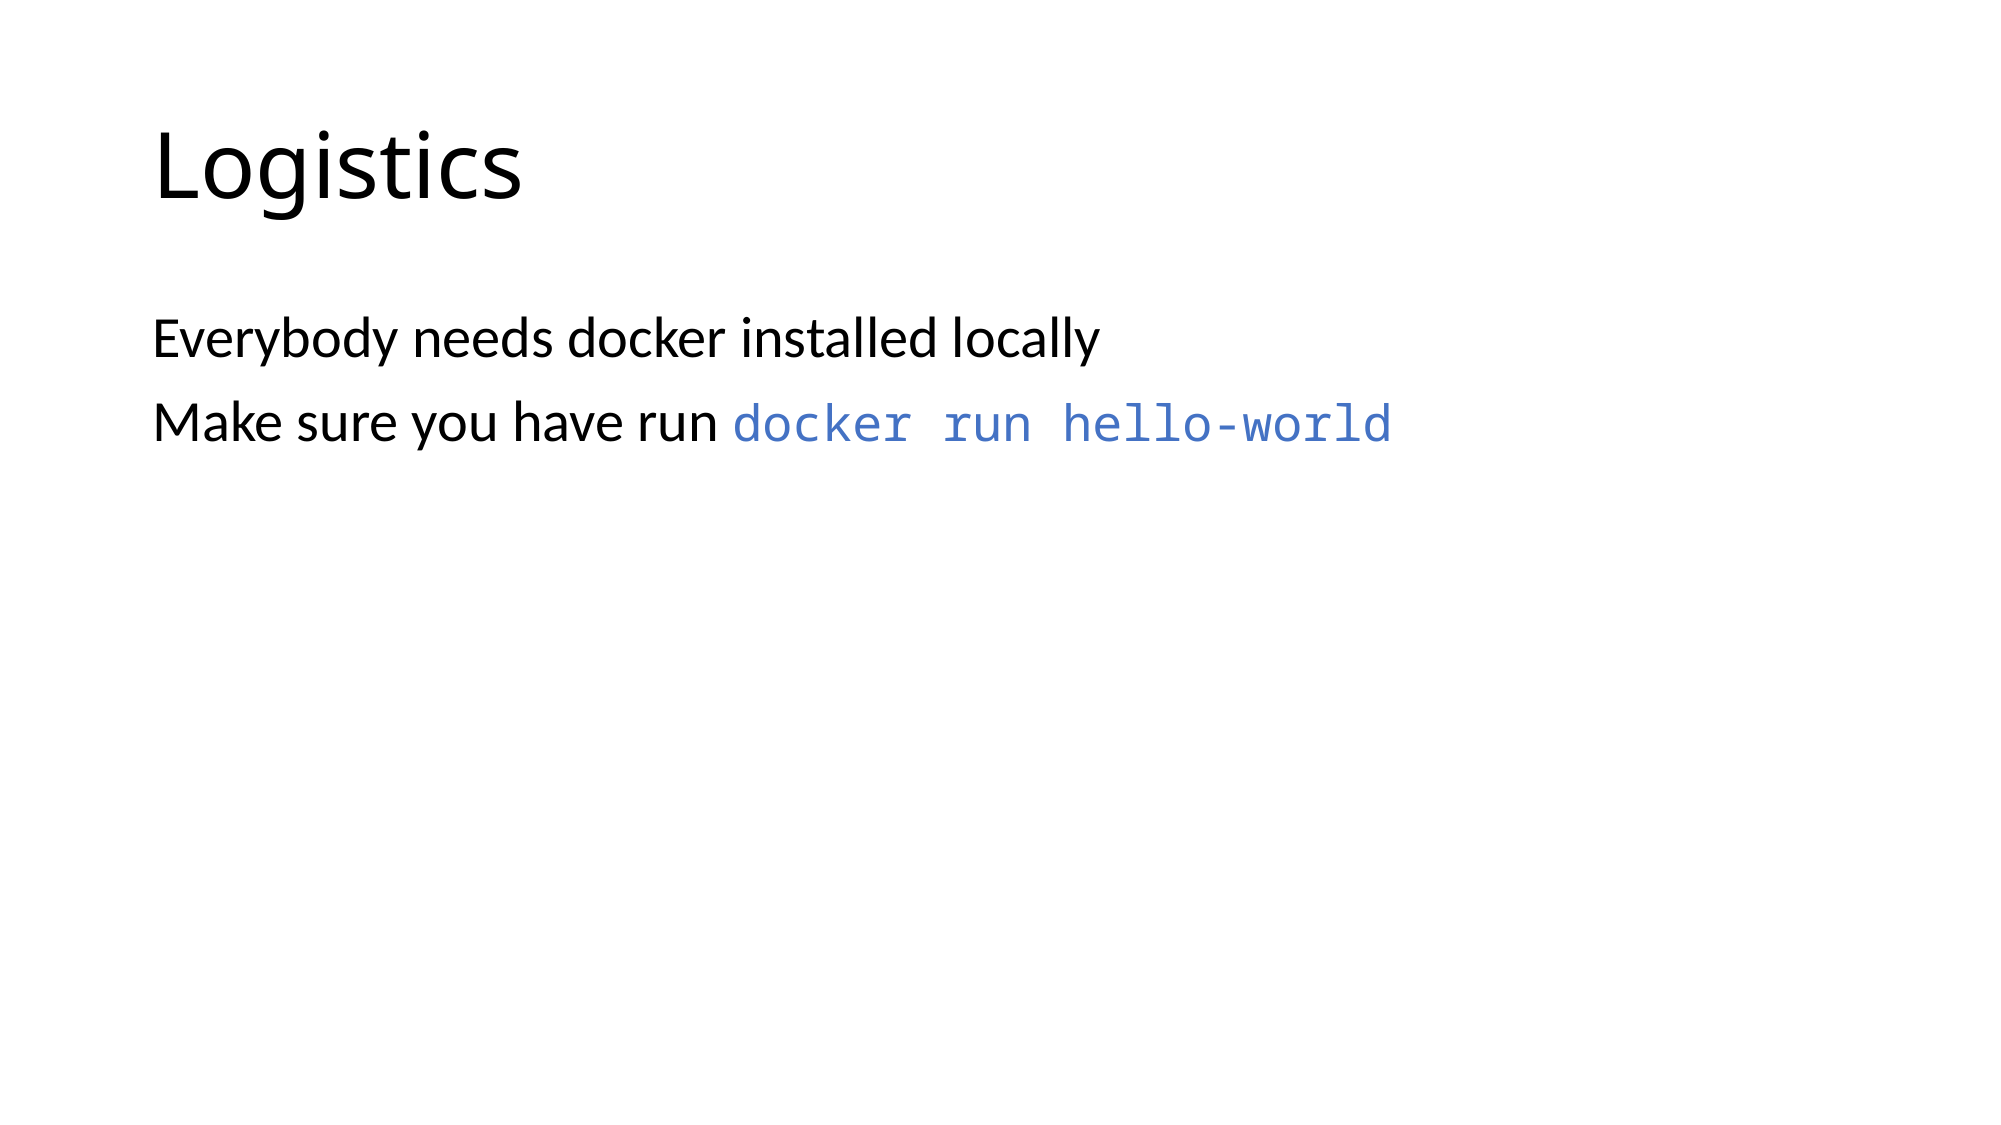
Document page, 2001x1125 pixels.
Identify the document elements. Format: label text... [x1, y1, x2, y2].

title Logistics [137, 59, 1863, 278]
list Everybody needs docker installed locally Make sure you have run docker run hello-world [137, 299, 1863, 1014]
